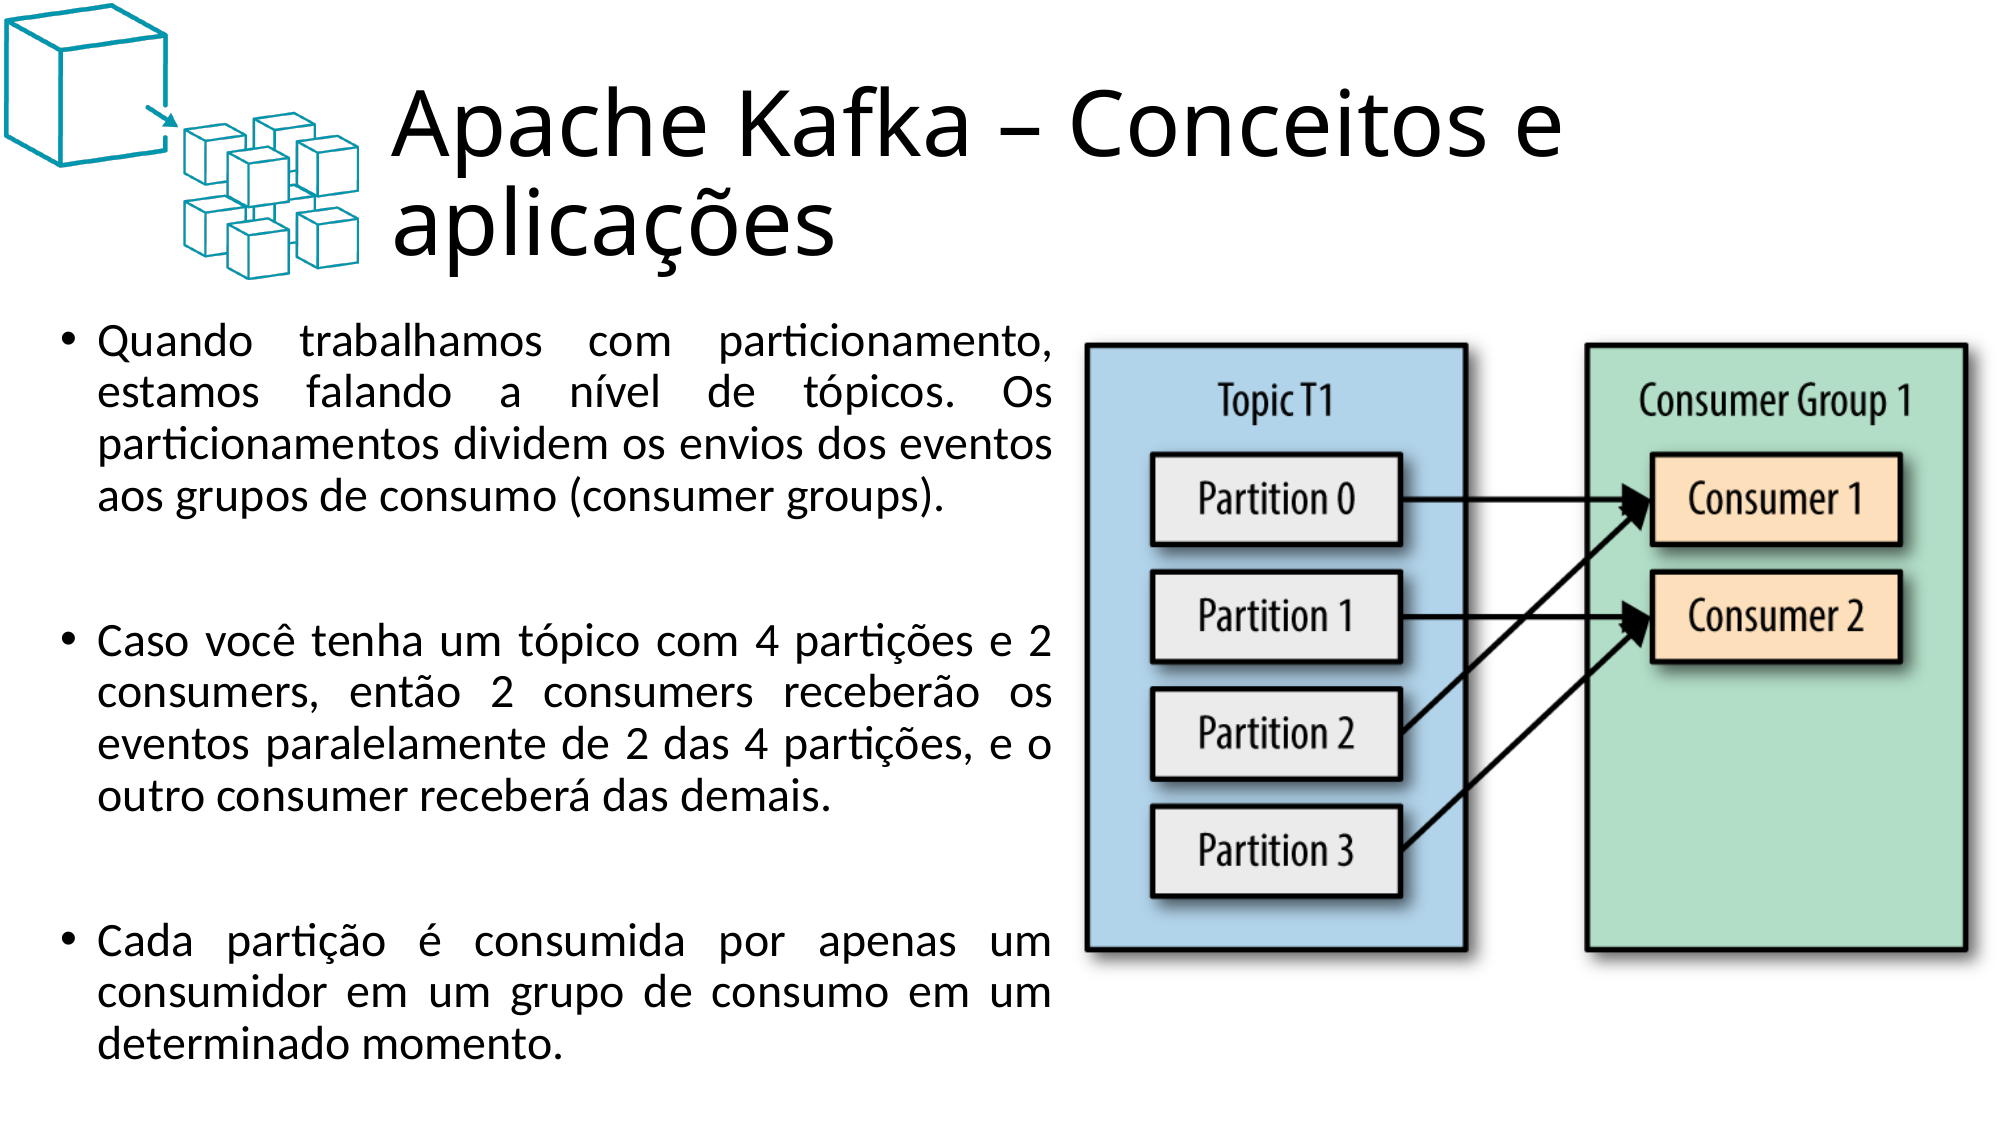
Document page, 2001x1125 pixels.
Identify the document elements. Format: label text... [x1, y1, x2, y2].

picture [3, 3, 359, 280]
list Quando trabalhamos com particionamento, estamos falando a nível de tópicos. Os particionamentos dividem os envios dos eventos aos grupos de consumo (consumer groups). Caso você tenha um tópico com 4 partições e 2 consumers, então 2 consumers receberão os eventos paralelamente de 2 das 4 partições, e o outro consumer receberá das demais. Cada partição é consumida por apenas um consumidor em um grupo de consumo em um determinado momento. [45, 307, 1070, 1122]
picture [1069, 327, 2000, 984]
text_box Apache Kafka – Conceitos e aplicações [376, 44, 1844, 308]
